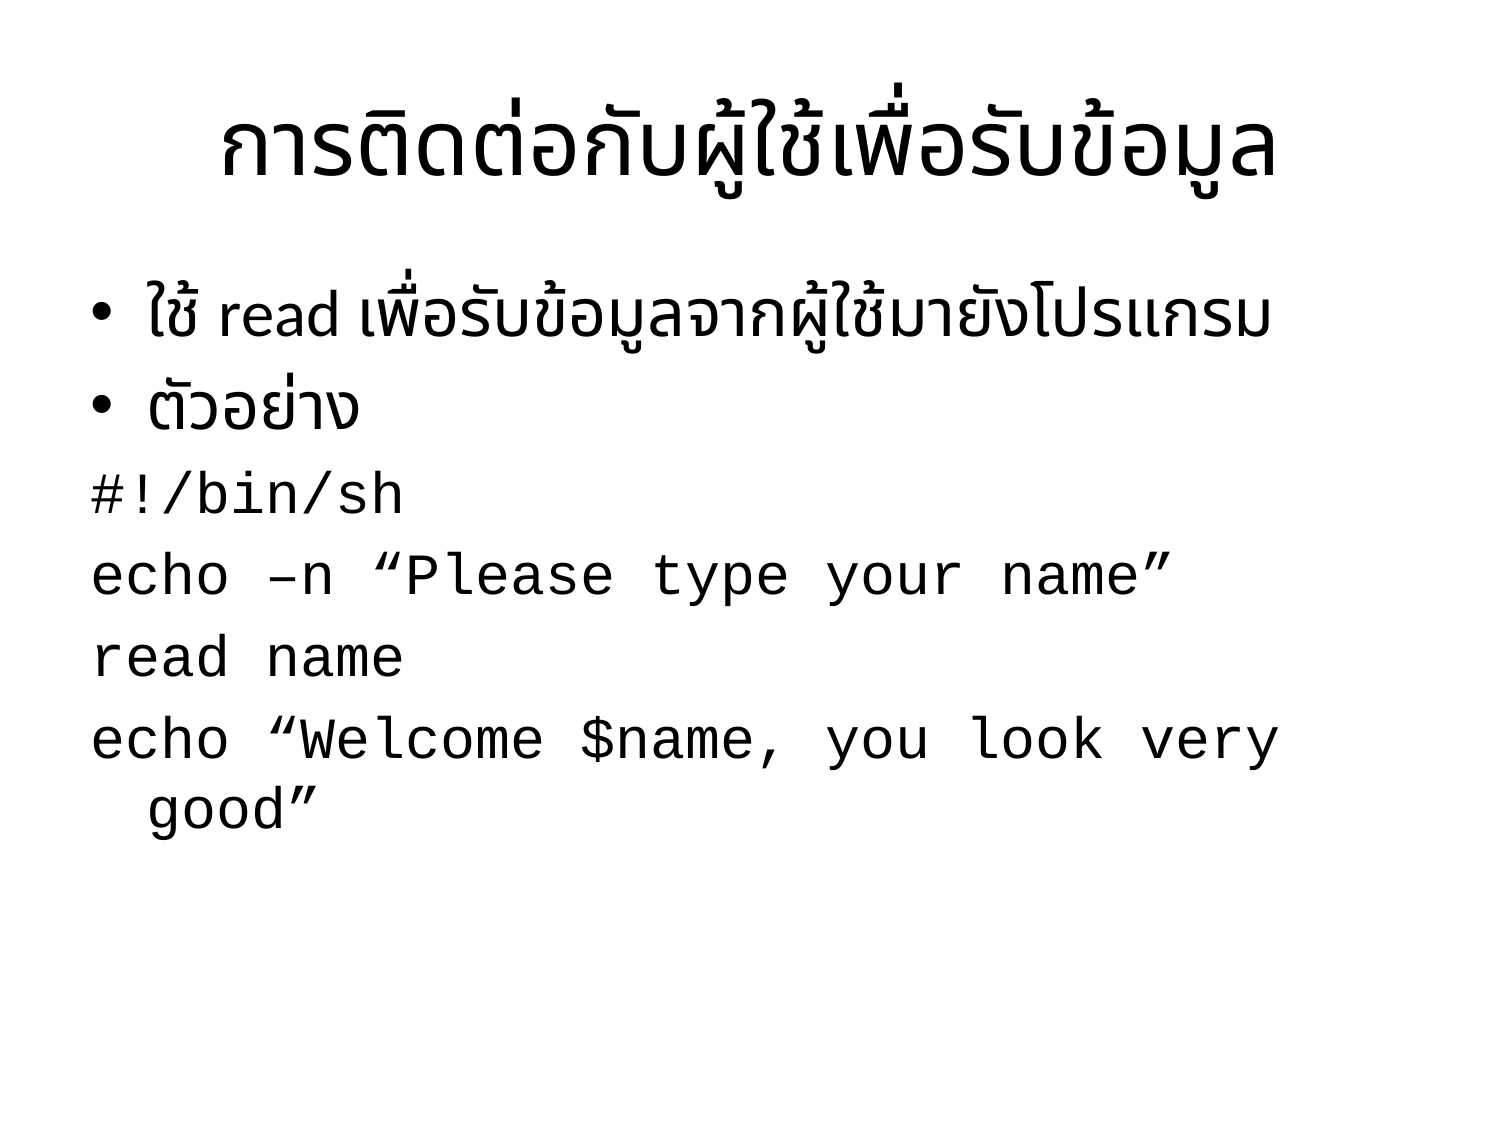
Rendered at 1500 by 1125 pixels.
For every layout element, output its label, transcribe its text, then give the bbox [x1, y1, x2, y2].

list ใช้ read เพื่อรับข้อมูลจากผู้ใช้มายังโปรแกรม ตัวอย่าง #!/bin/sh echo –n “Please type your name” read name echo “Welcome $name, you look very good” [75, 262, 1425, 1005]
title การติดต่อกับผู้ใช้เพื่อรับข้อมูล [75, 45, 1425, 233]
